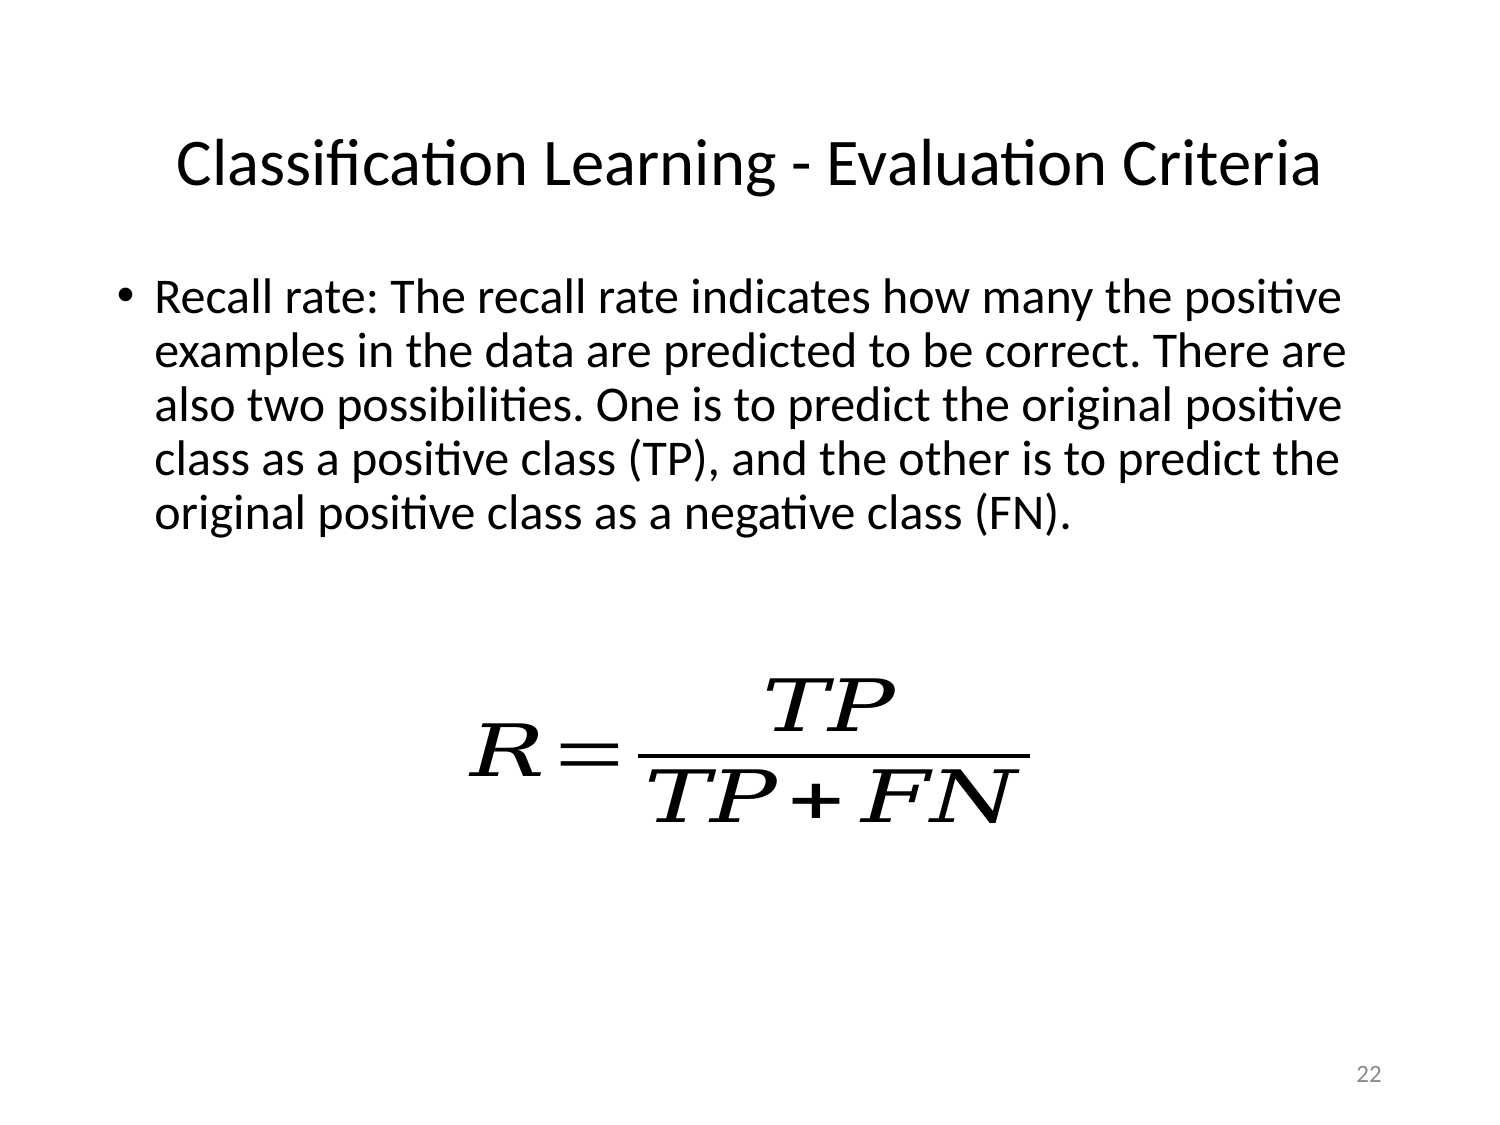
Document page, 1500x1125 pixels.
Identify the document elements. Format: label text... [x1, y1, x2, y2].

slide_number 22 [1059, 1042, 1397, 1103]
list Recall rate: The recall rate indicates how many the positive examples in the data are predicted to be correct. There are also two possibilities. One is to predict the original positive class as a positive class (TP), and the other is to predict the original positive class as a negative class (FN). [101, 262, 1396, 970]
title Classification Learning - Evaluation Criteria [103, 111, 1397, 216]
